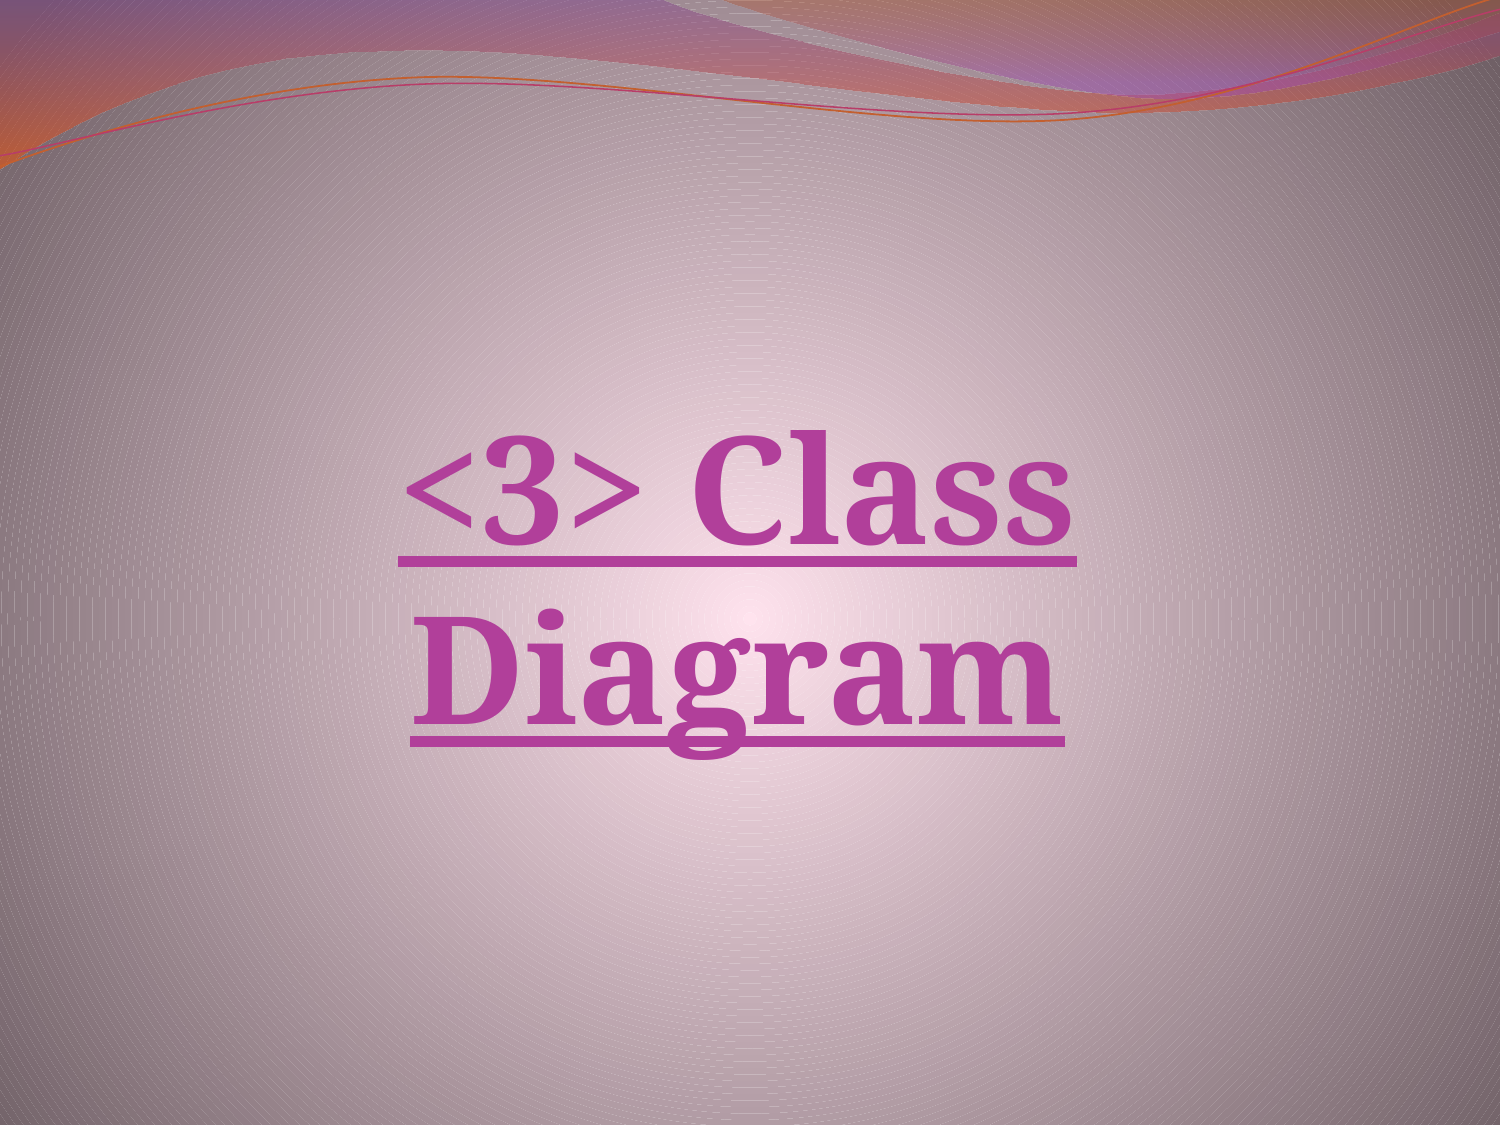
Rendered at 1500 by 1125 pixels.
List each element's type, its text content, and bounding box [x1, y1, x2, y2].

text_box <3> Class Diagram [62, 387, 1413, 763]
